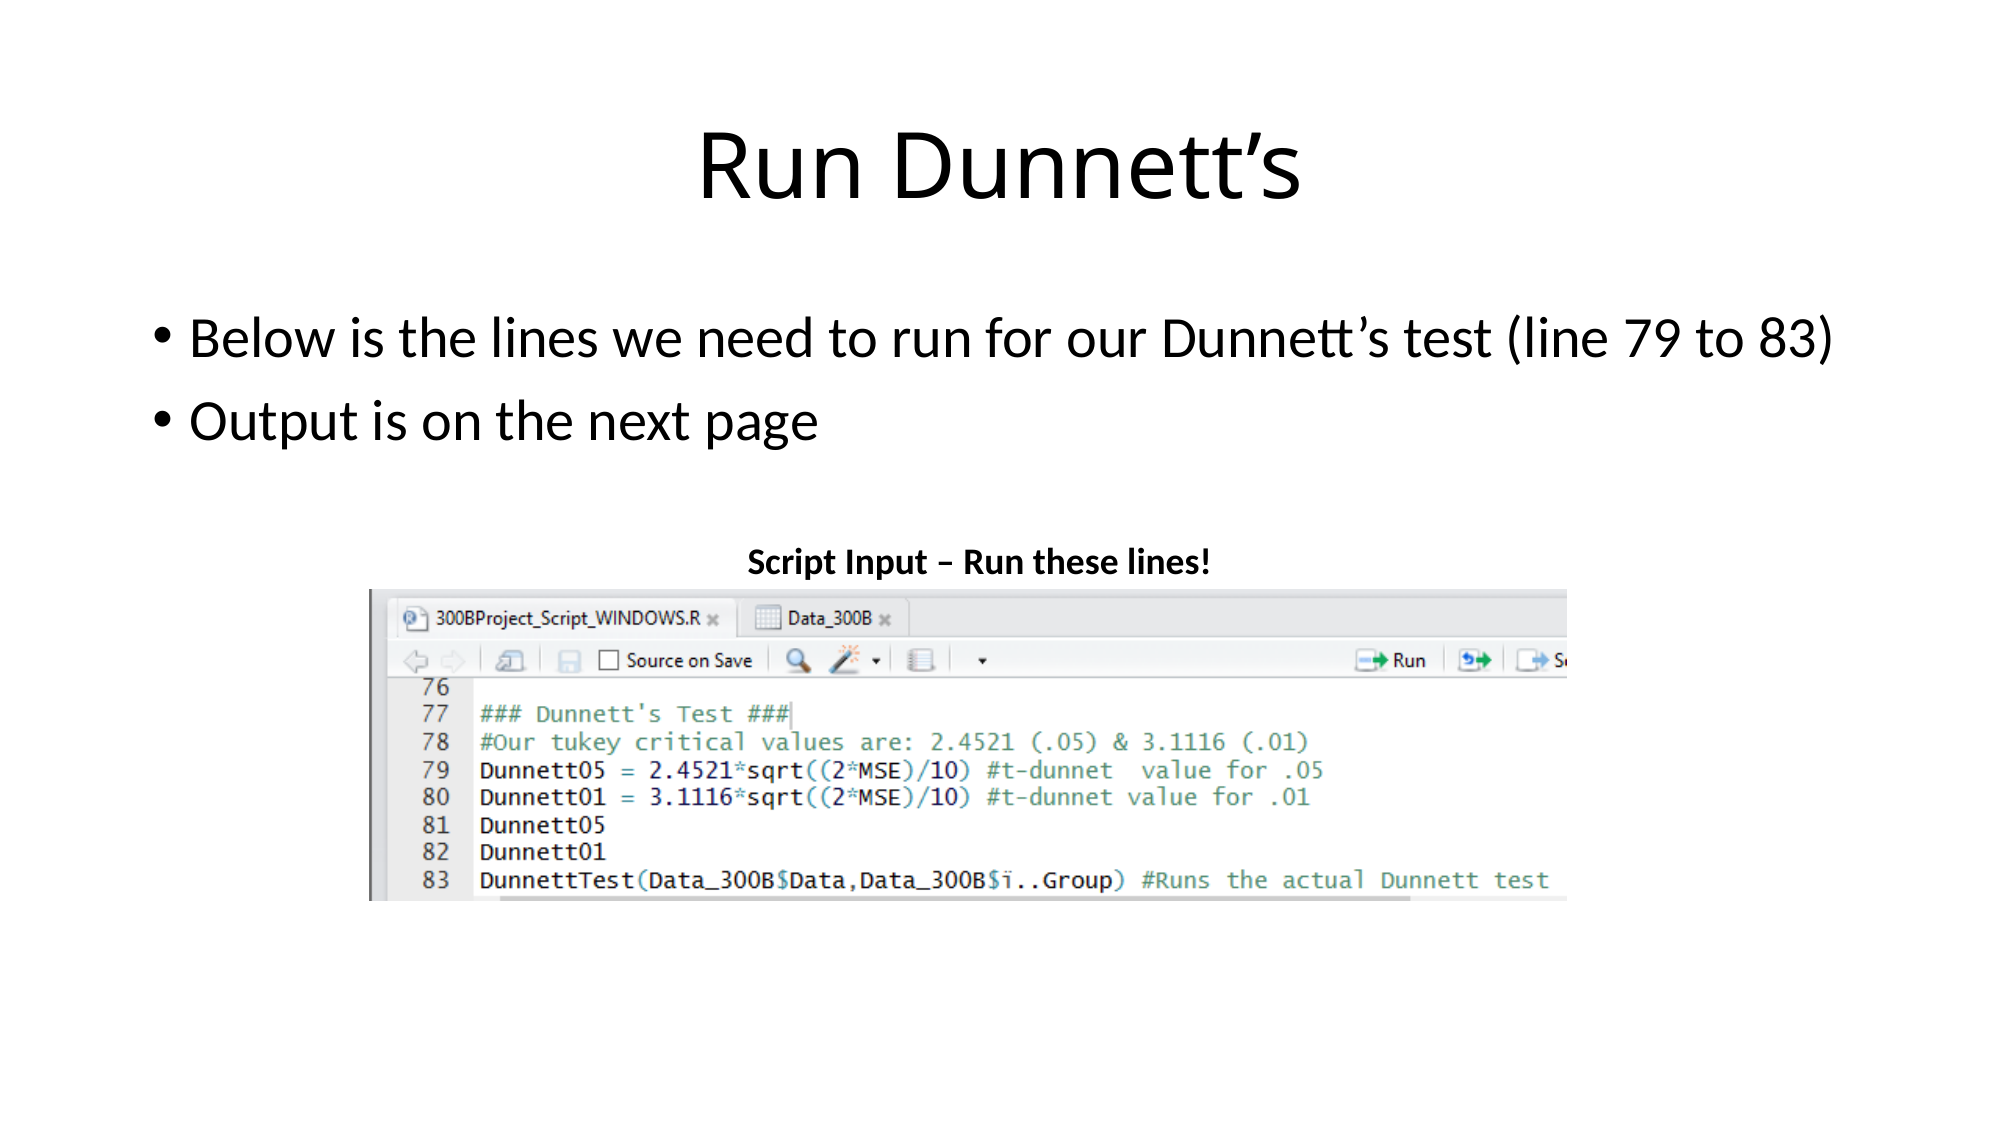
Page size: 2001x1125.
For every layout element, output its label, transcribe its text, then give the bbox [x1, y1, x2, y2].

picture [369, 589, 1567, 901]
list Below is the lines we need to run for our Dunnett’s test (line 79 to 83) Output is on the next page [137, 299, 1863, 1014]
text_box Script Input – Run these lines! [732, 529, 1268, 589]
title Run Dunnett’s [137, 59, 1863, 278]
